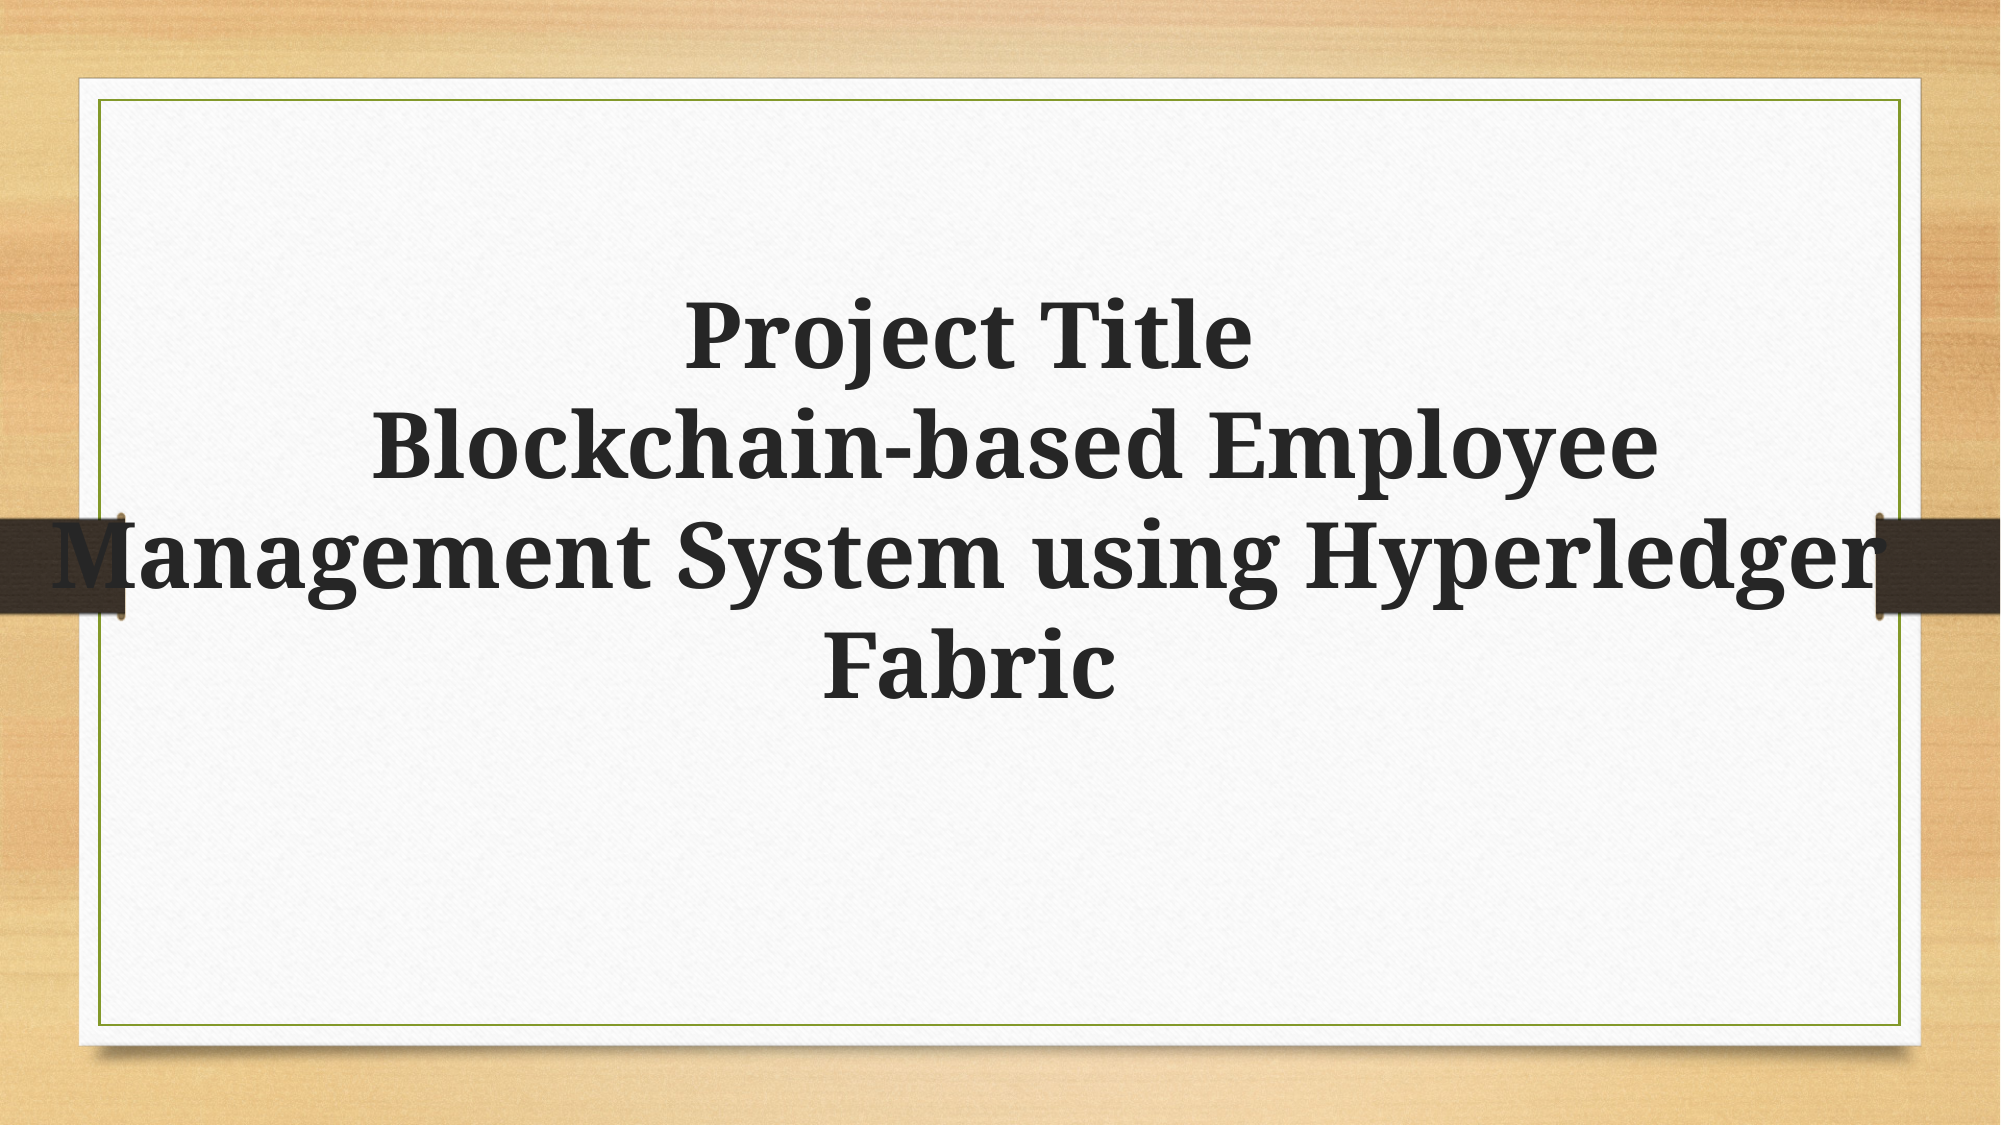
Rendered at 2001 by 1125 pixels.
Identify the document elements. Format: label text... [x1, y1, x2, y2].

title Project Title Blockchain-based Employee Management System using Hyperledger Fabric [0, 0, 1941, 1023]
picture [0, 0, 2001, 1125]
